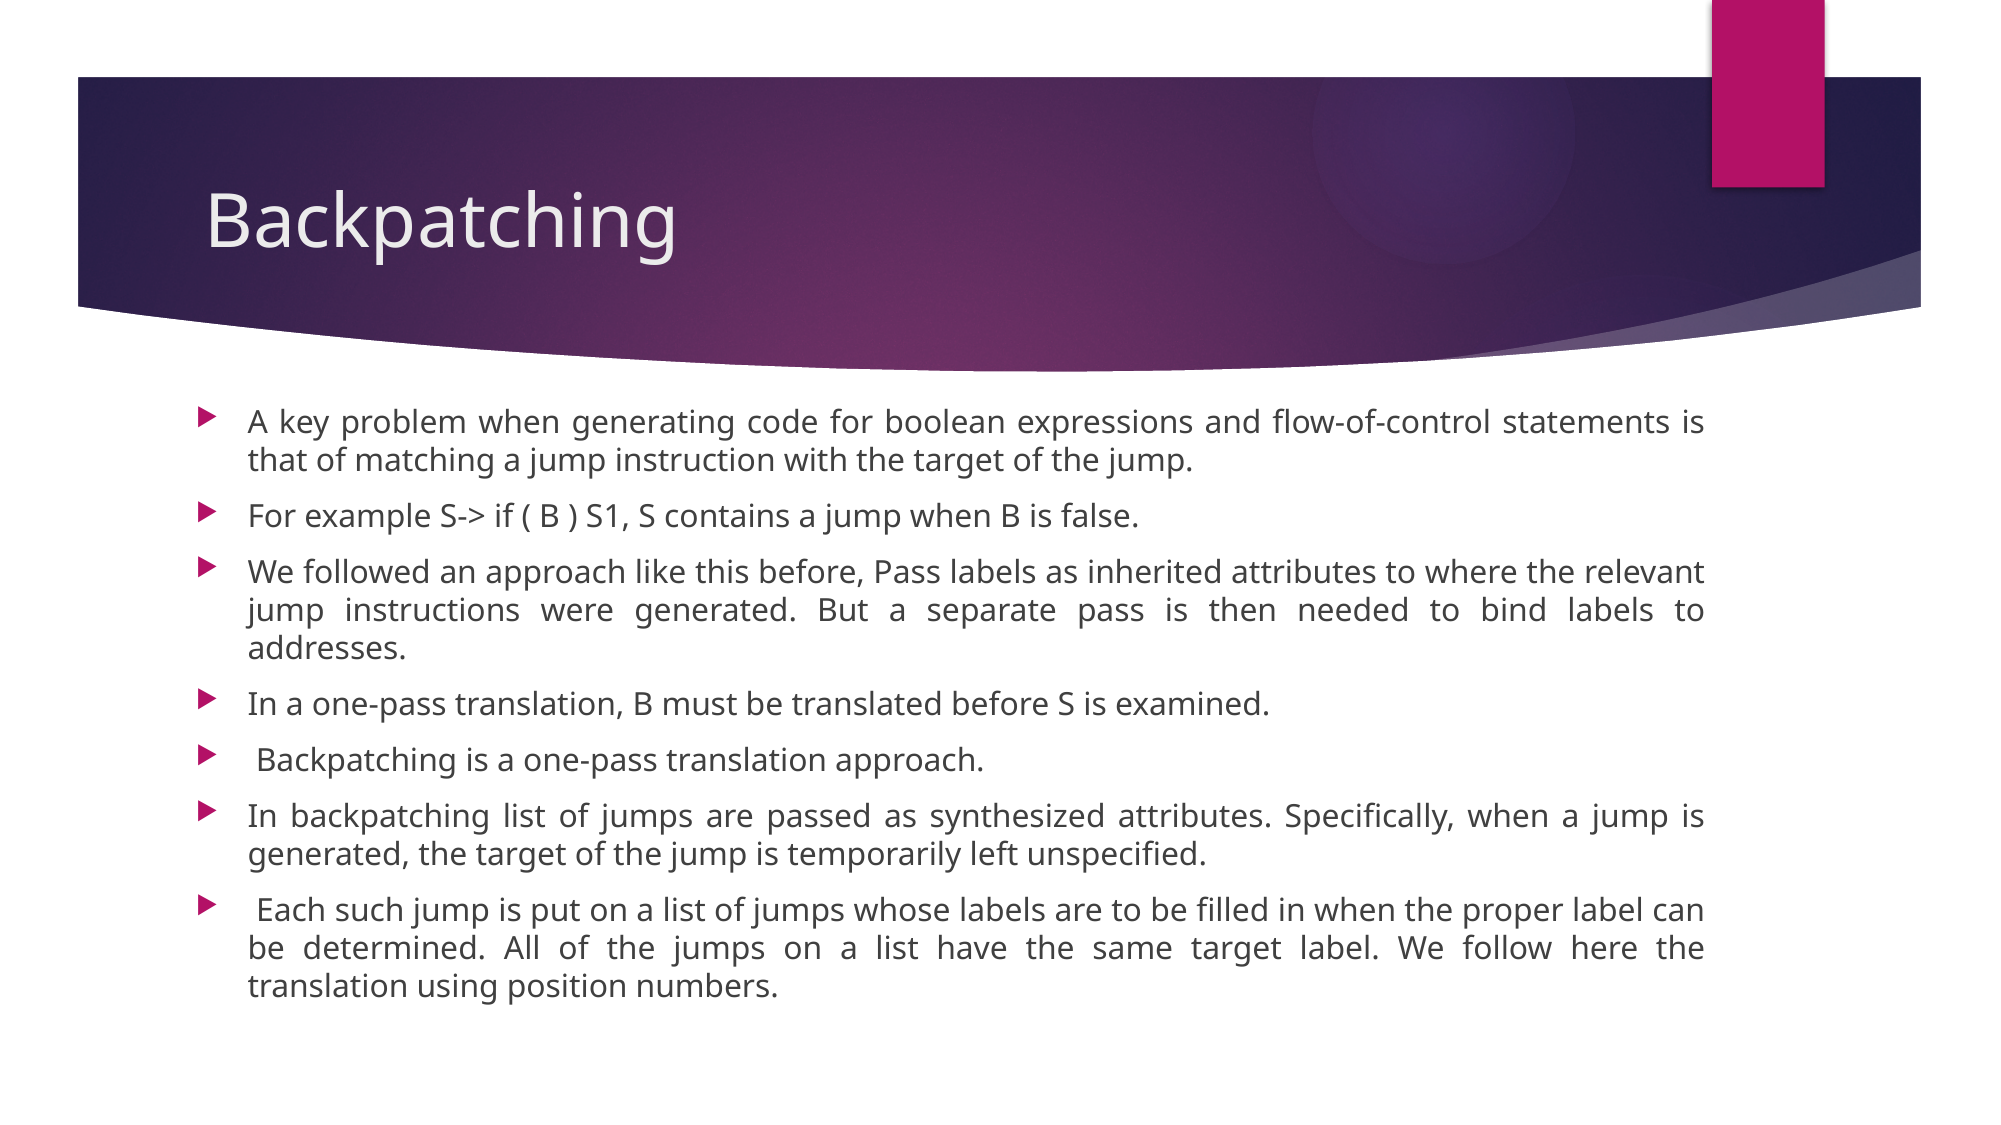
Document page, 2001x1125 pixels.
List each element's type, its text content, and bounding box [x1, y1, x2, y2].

title Backpatching [189, 159, 1627, 276]
list A key problem when generating code for boolean expressions and flow-of-control statements is that of matching a jump instruction with the target of the jump. For example S-> if ( B ) S1, S contains a jump when B is false. We followed an approach like this before, Pass labels as inherited attributes to where the relevant jump instructions were generated. But a separate pass is then needed to bind labels to addresses. In a one-pass translation, B must be translated before S is examined. Backpatching is a one-pass translation approach. In backpatching list of jumps are passed as synthesized attributes. Specifically, when a jump is generated, the target of the jump is temporarily left unspecified. Each such jump is put on a list of jumps whose labels are to be filled in when the proper label can be determined. All of the jumps on a list have the same target label. We follow here the translation using position numbers. [180, 394, 1721, 1016]
